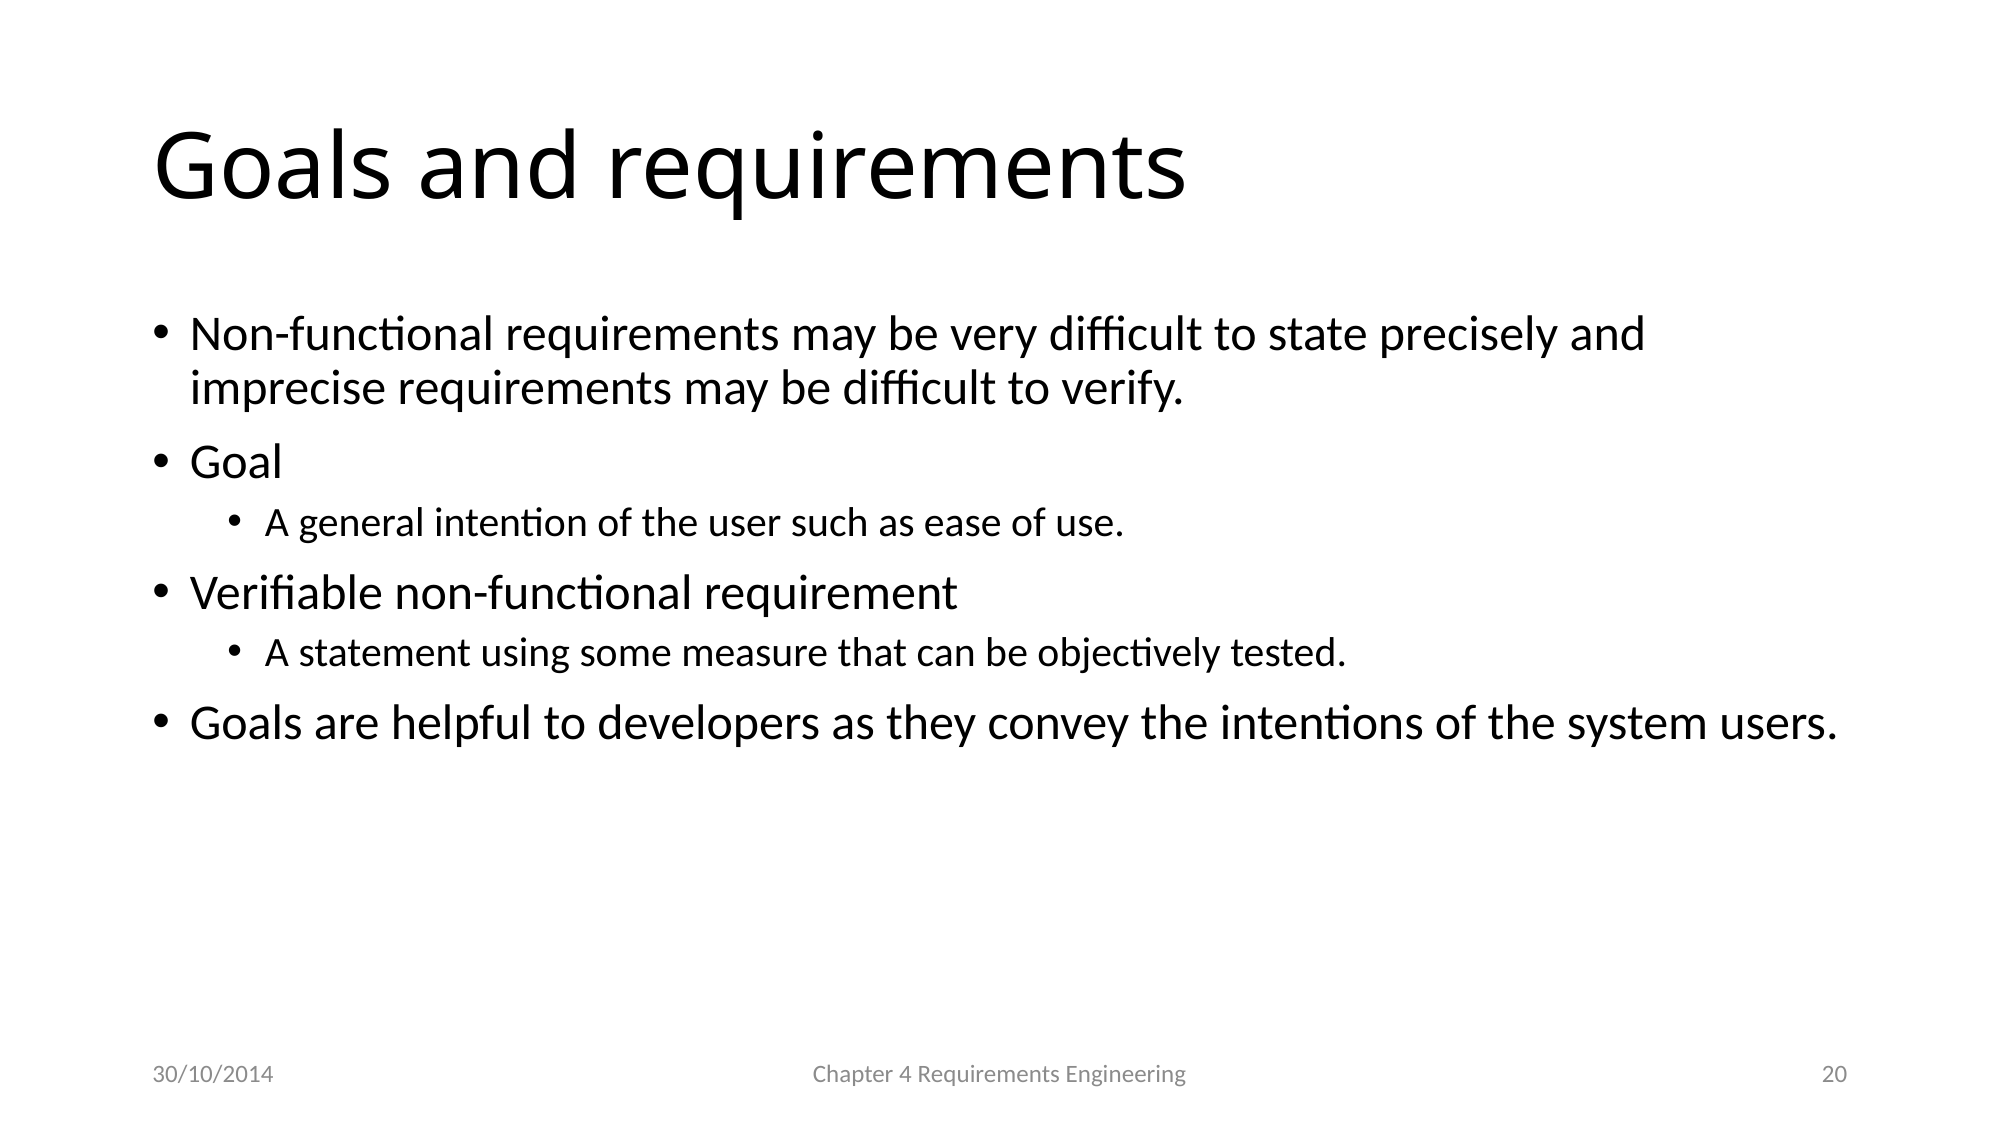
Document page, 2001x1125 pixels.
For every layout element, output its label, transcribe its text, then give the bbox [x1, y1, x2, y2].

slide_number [137, 1042, 588, 1103]
list Non-functional requirements may be very difficult to state precisely and imprecise requirements may be difficult to verify. Goal A general intention of the user such as ease of use. Verifiable non-functional requirement A statement using some measure that can be objectively tested. Goals are helpful to developers as they convey the intentions of the system users. [137, 299, 1863, 1014]
footer Chapter 4 Requirements Engineering [662, 1042, 1338, 1103]
slide_number 20 [1412, 1042, 1863, 1103]
title Goals and requirements [137, 59, 1863, 278]
